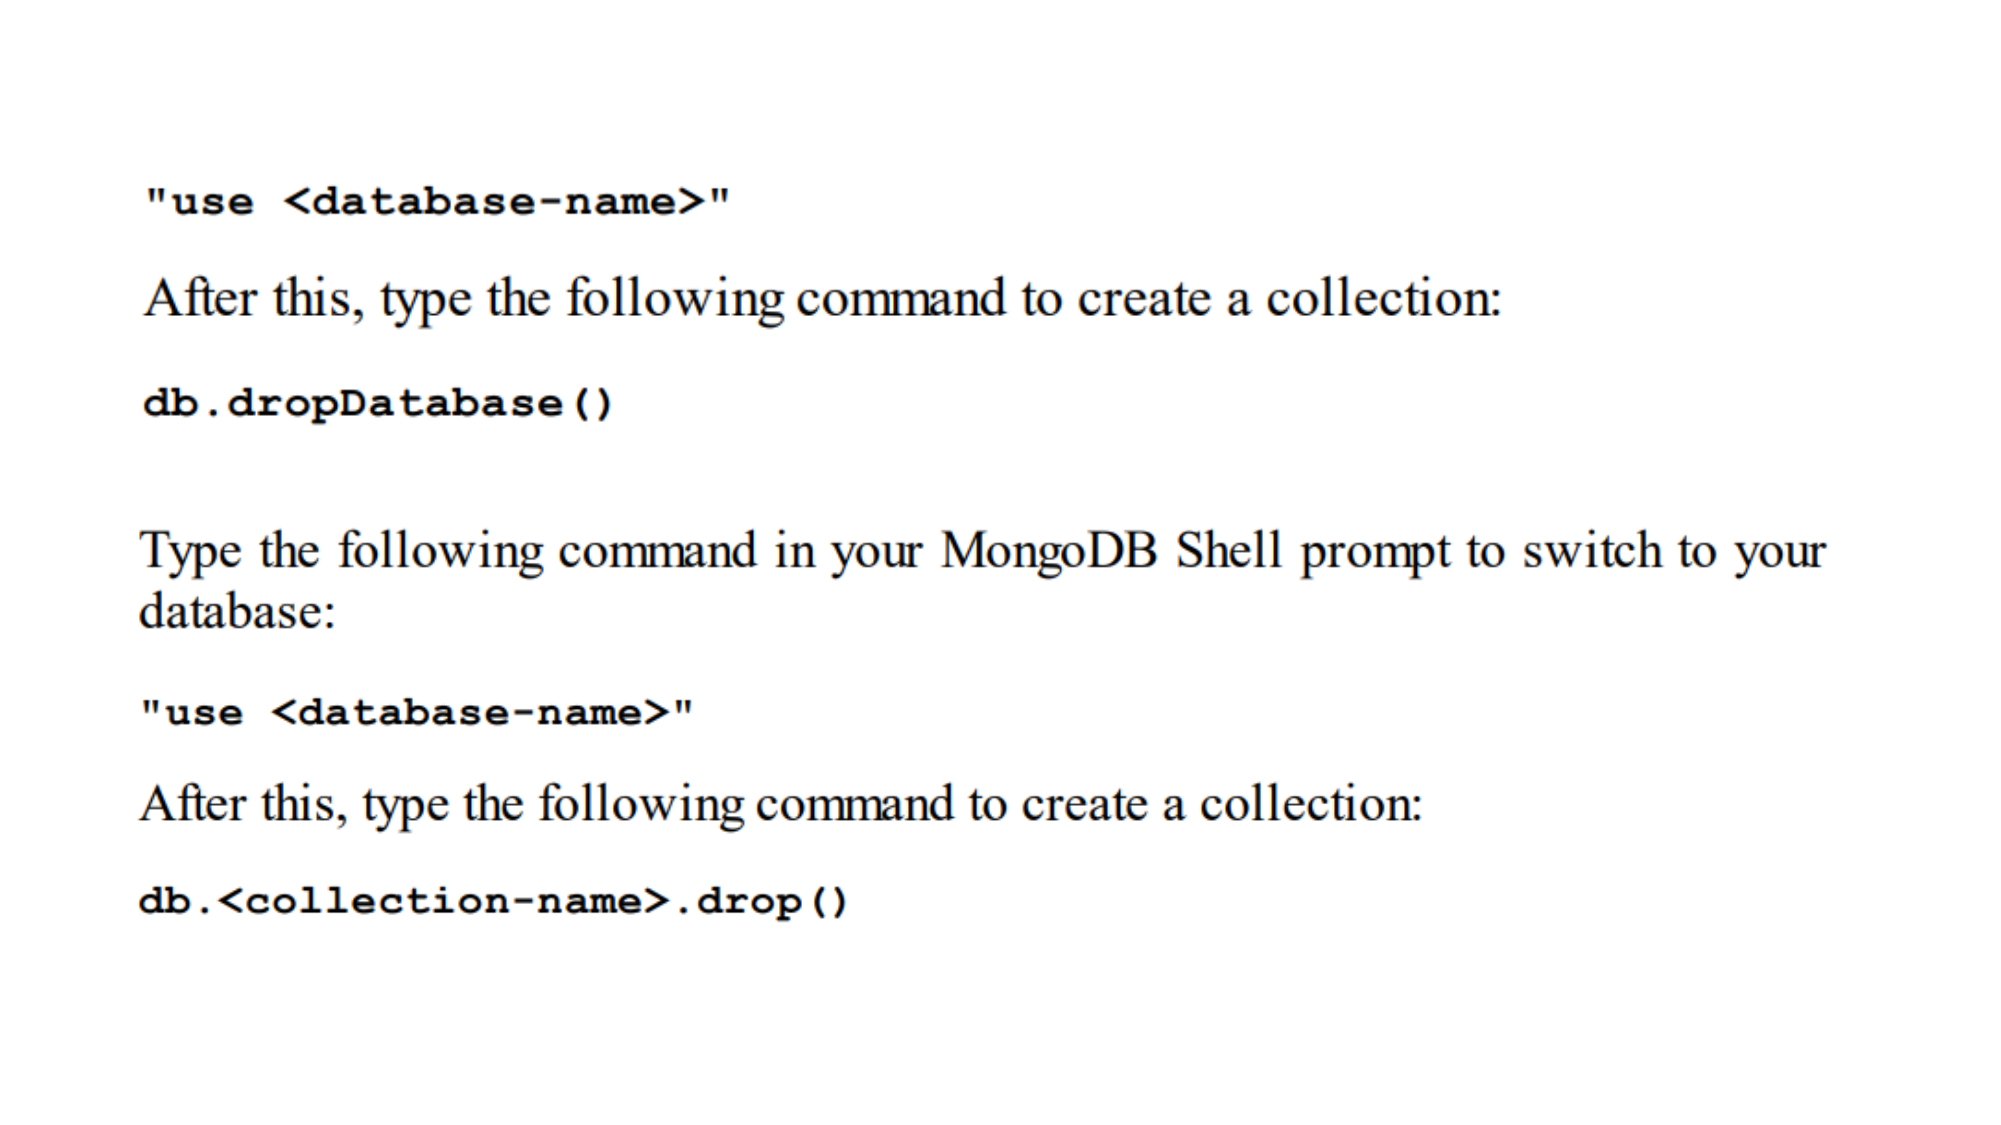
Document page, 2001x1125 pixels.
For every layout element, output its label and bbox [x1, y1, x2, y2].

picture [96, 134, 1571, 451]
picture [116, 512, 1853, 939]
